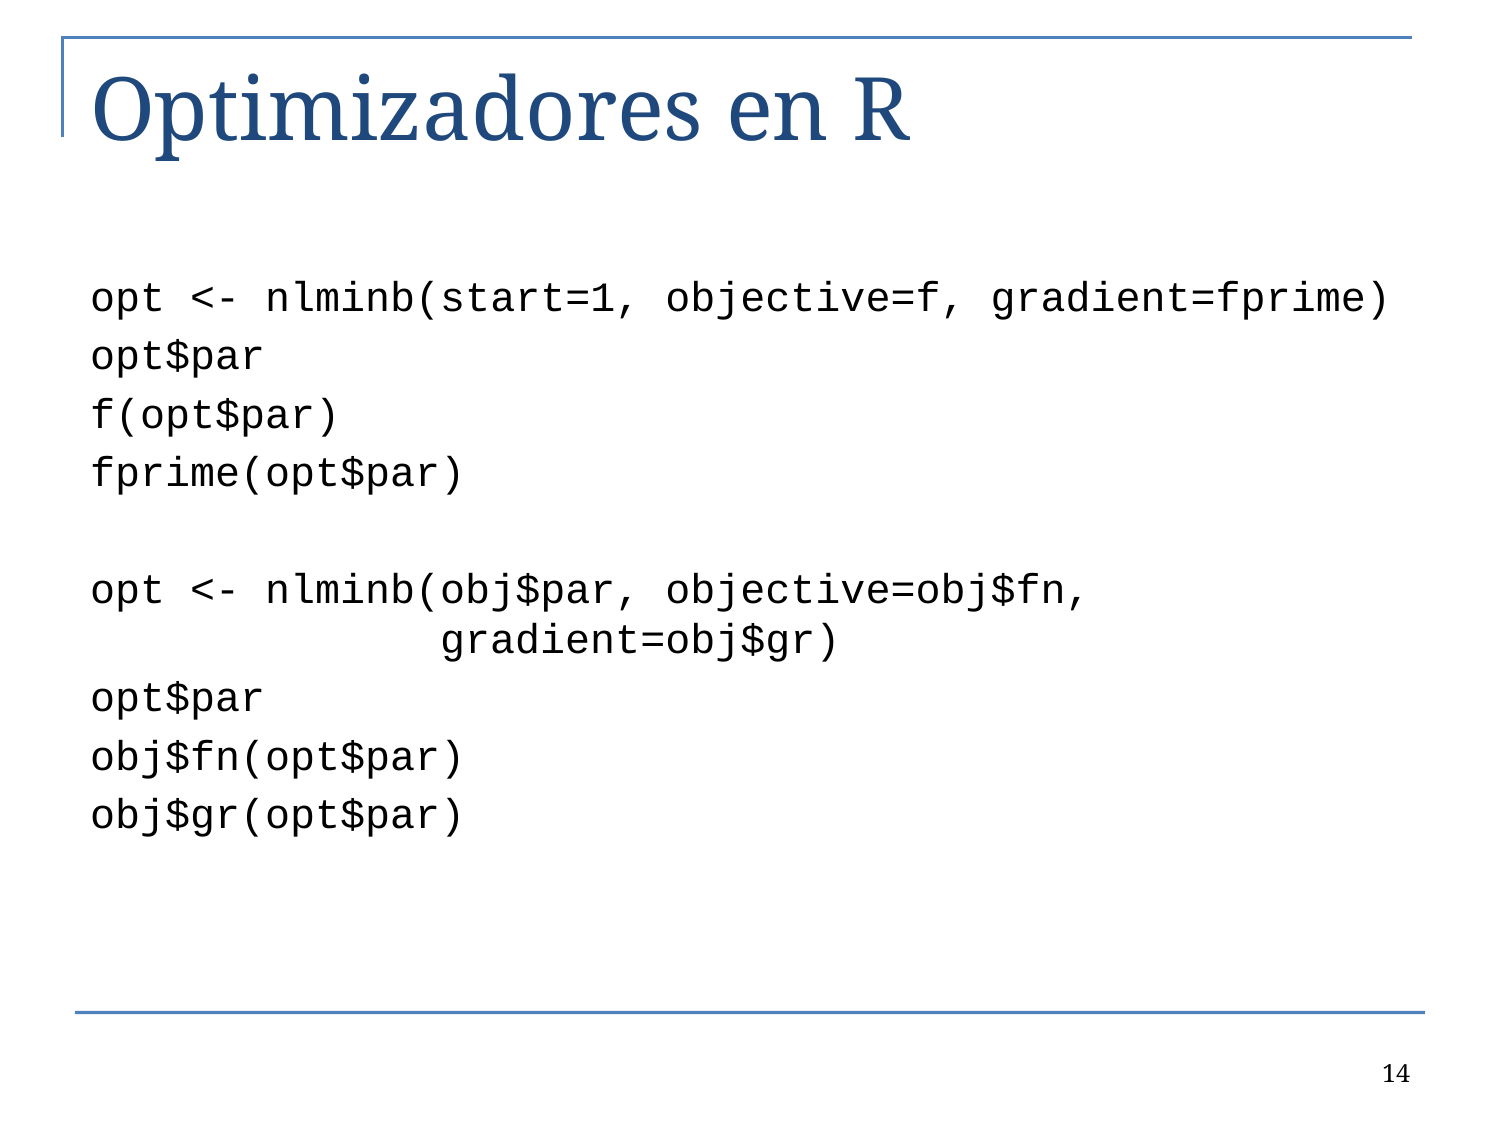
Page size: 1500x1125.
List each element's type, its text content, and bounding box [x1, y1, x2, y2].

title Optimizadores en R [75, 45, 1425, 233]
slide_number 14 [1074, 1023, 1426, 1100]
list opt <- nlminb(start=1, objective=f, gradient=fprime) opt$par f(opt$par) fprime(opt$par) opt <- nlminb(obj$par, objective=obj$fn, gradient=obj$gr) opt$par obj$fn(opt$par) obj$gr(opt$par) [75, 262, 1425, 1006]
